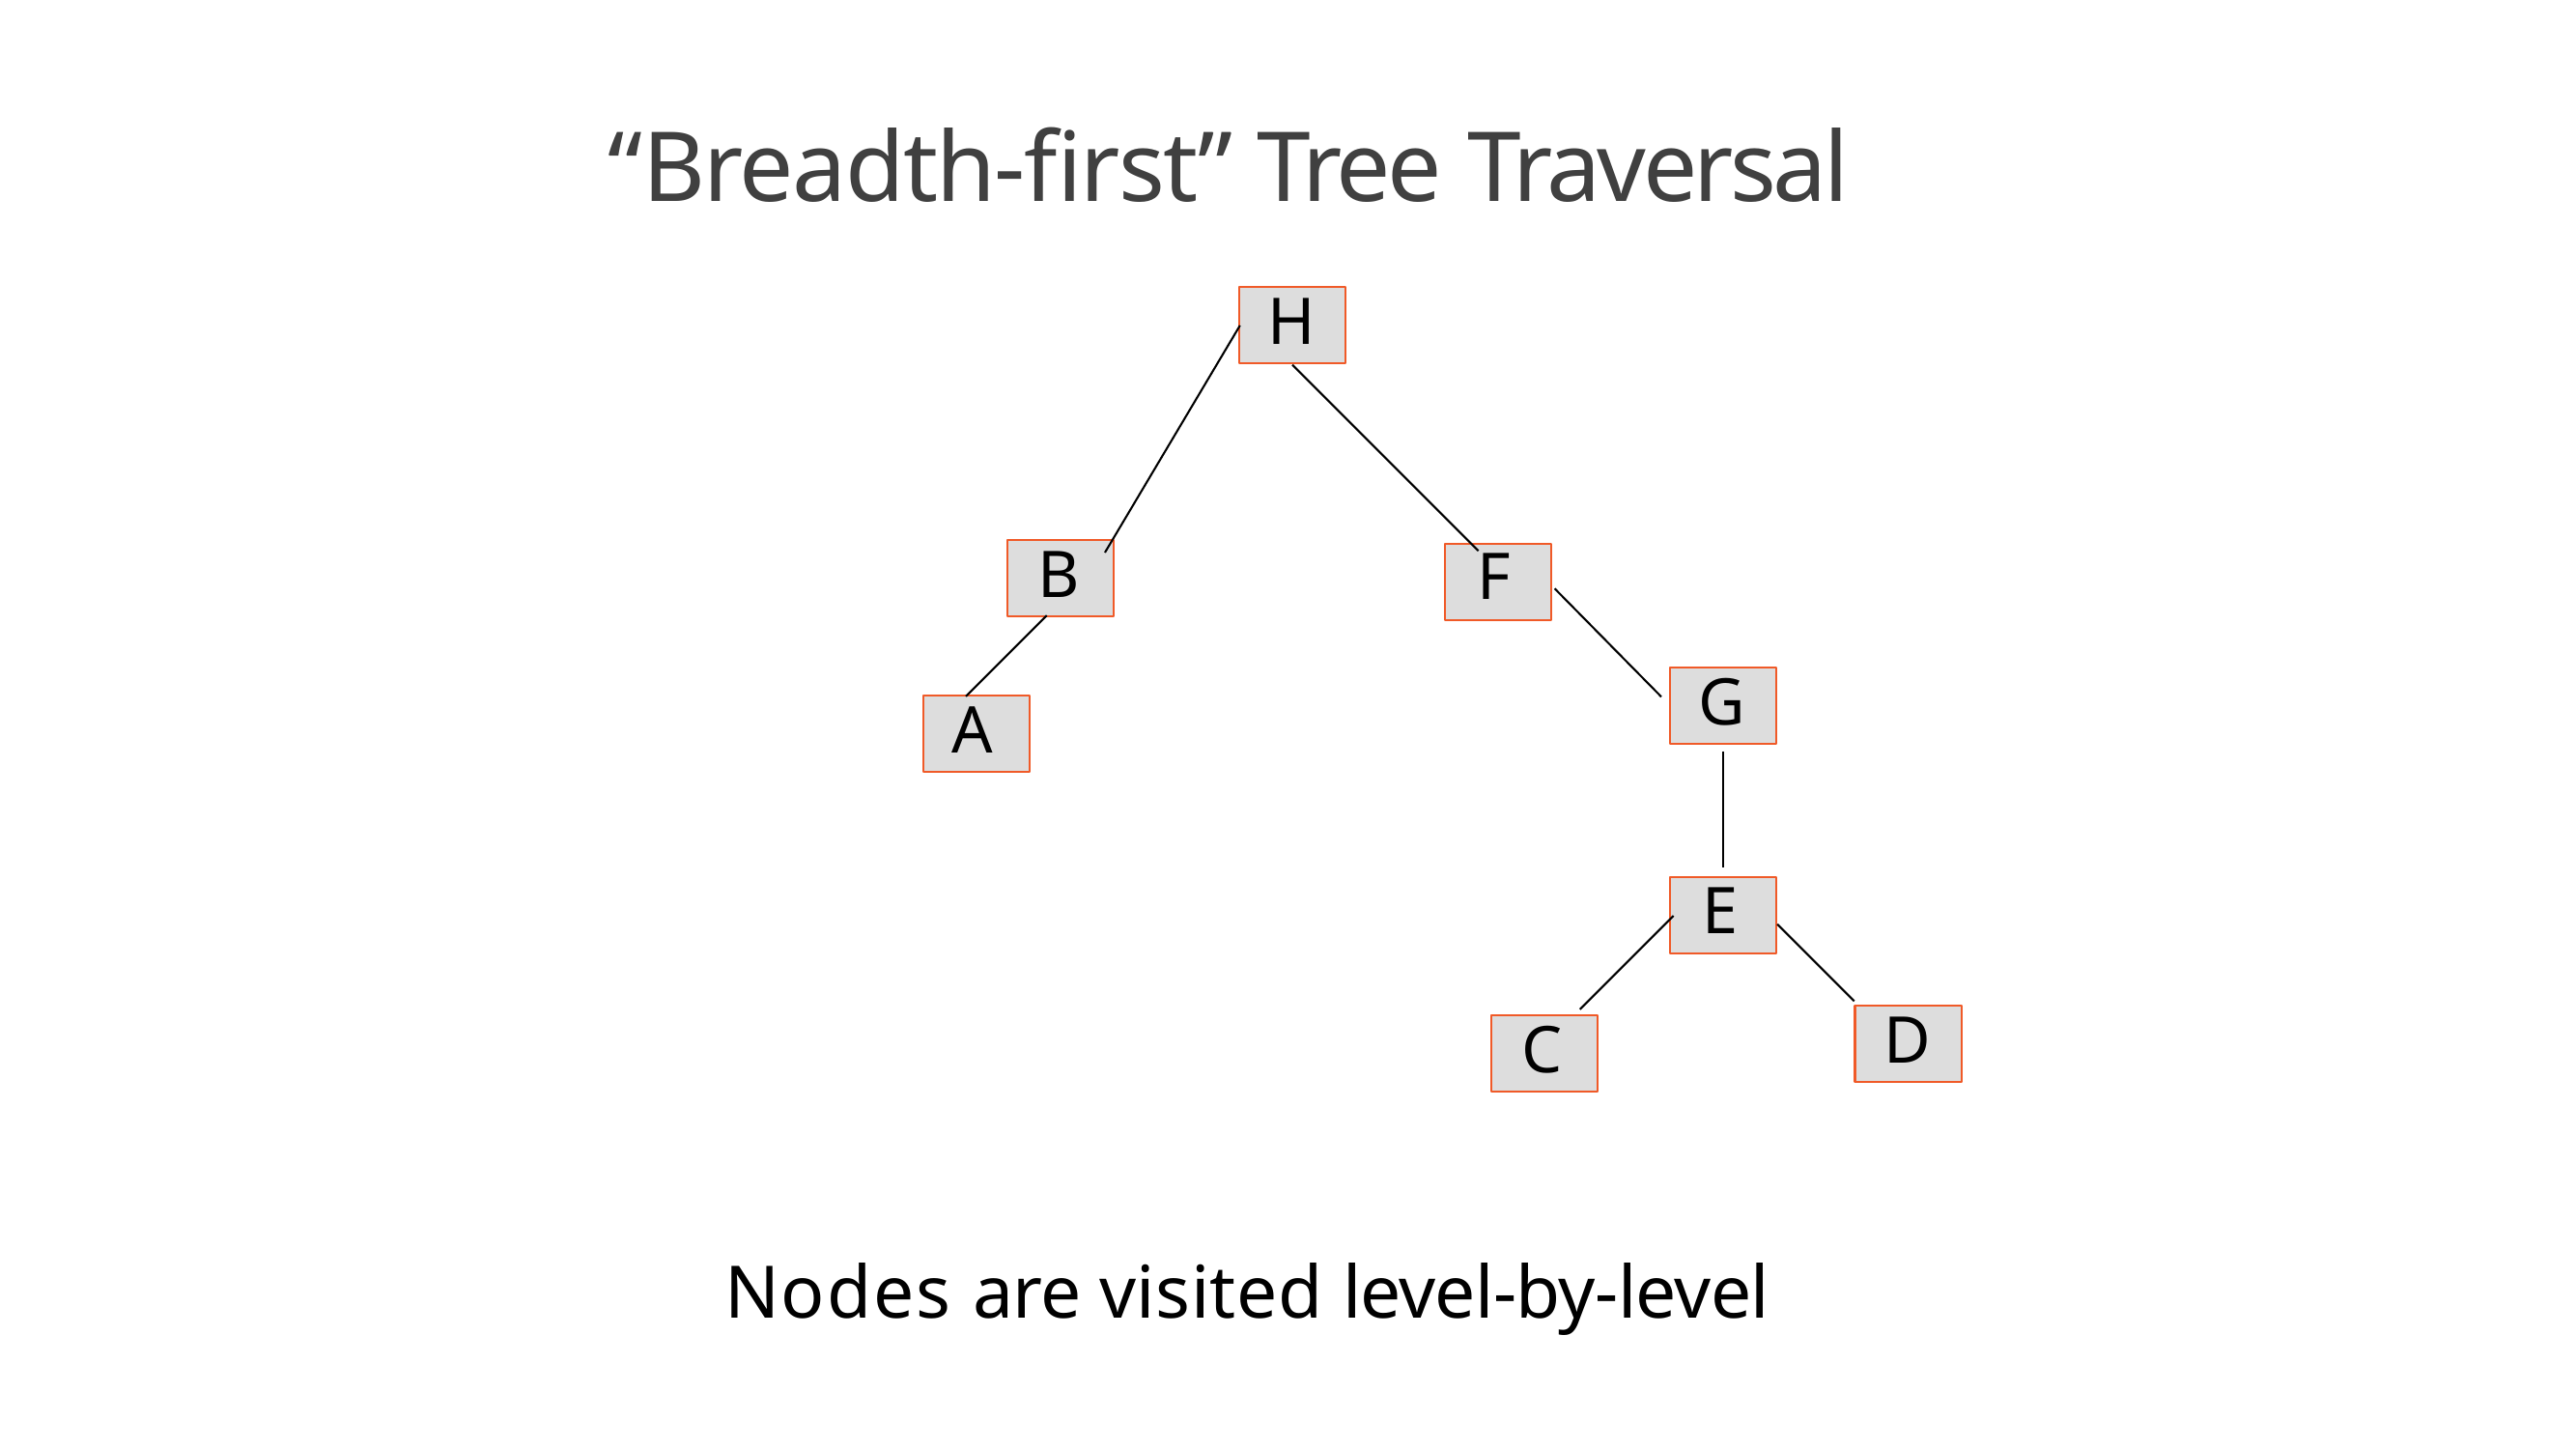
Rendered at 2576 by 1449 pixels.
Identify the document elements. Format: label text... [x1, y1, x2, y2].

text_box A [949, 686, 959, 693]
text_box Nodes are visited level-by-level [722, 1243, 1866, 1333]
text_box D [1881, 996, 1937, 1003]
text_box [964, 324, 1778, 746]
text_box H [1265, 277, 1319, 284]
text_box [1578, 914, 1856, 1011]
title “Breadth-first” Tree Traversal [605, 102, 1971, 347]
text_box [1854, 1004, 1963, 1084]
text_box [921, 694, 1032, 774]
text_box E [1729, 867, 1748, 874]
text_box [1489, 1013, 1599, 1094]
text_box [1668, 875, 1778, 913]
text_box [1553, 586, 1725, 868]
text_box C [1518, 1006, 1571, 1012]
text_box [1237, 286, 1347, 323]
